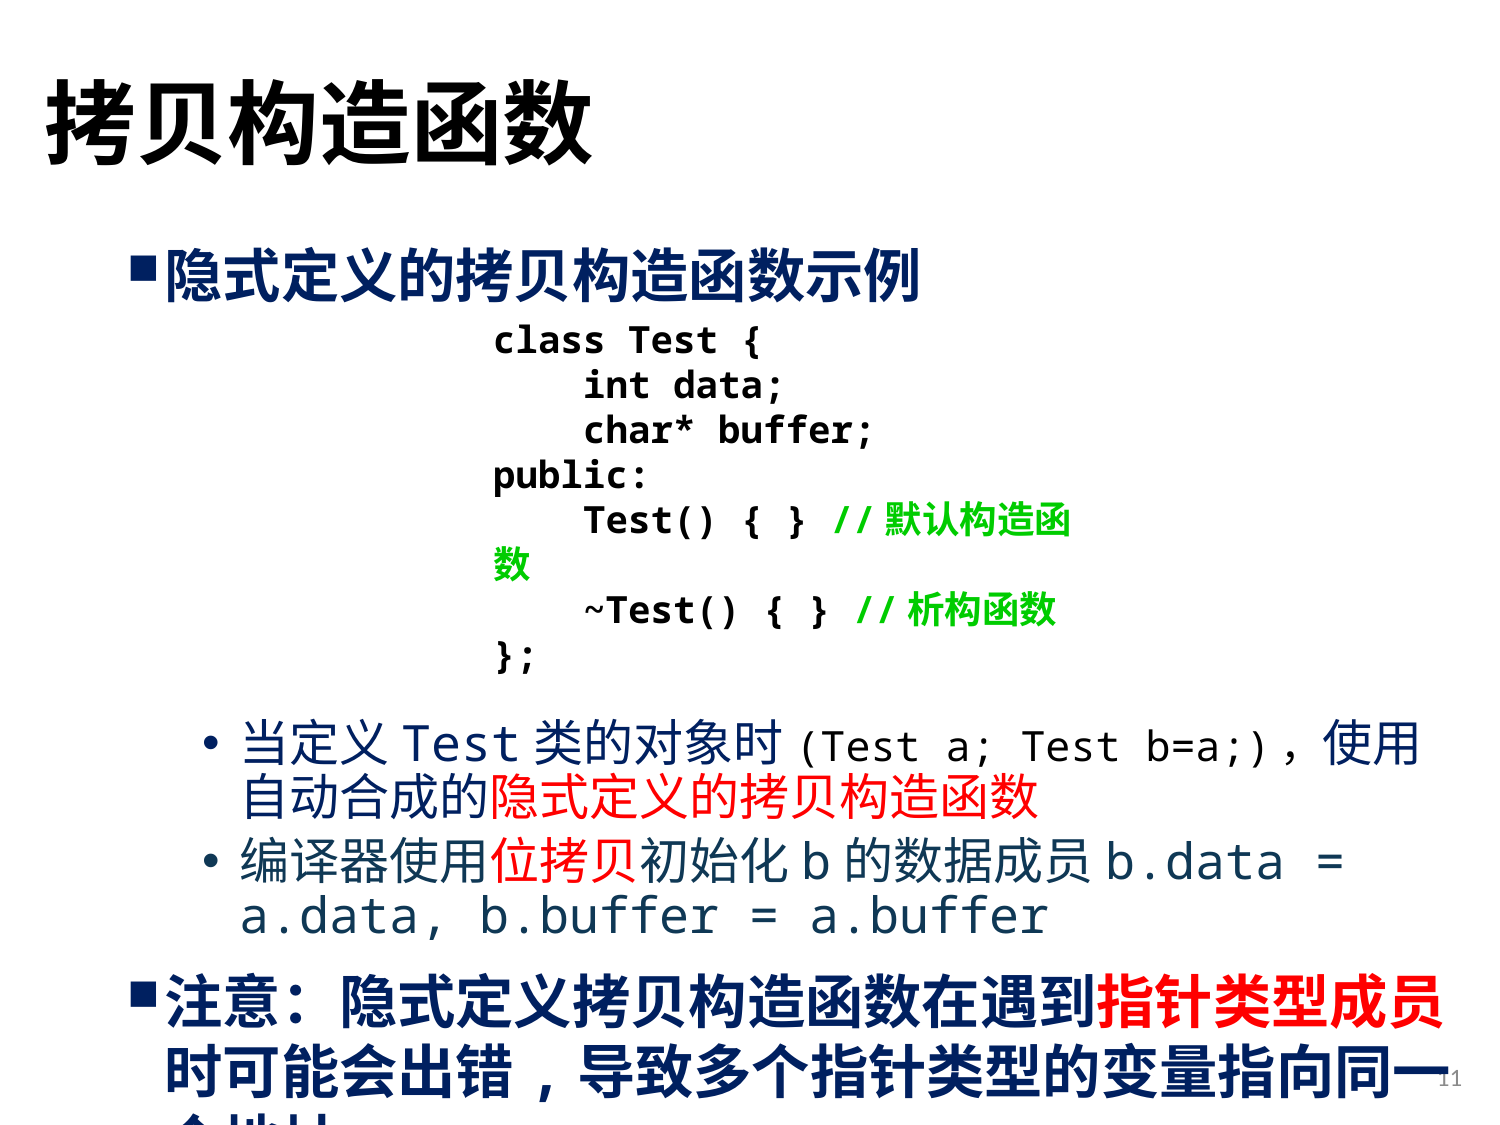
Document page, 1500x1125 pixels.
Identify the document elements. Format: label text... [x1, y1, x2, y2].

text_box class Test { int data; char* buffer; public: Test() { } //默认构造函数 ~Test() { } //析构函数 }; [478, 308, 1105, 683]
title 拷贝构造函数 [29, 19, 1324, 237]
slide_number 11 [1139, 1046, 1478, 1107]
list 隐式定义的拷贝构造函数示例 当定义Test类的对象时(Test a; Test b=a;)，使用自动合成的隐式定义的拷贝构造函数 编译器使用位拷贝初始化b的数据成员b.data = a.data, b.buffer = a.buffer 注意：隐式定义拷贝构造函数在遇到指针类型成员时可能会出错,导致多个指针类型的变量指向同一个地址 [112, 231, 1471, 1094]
